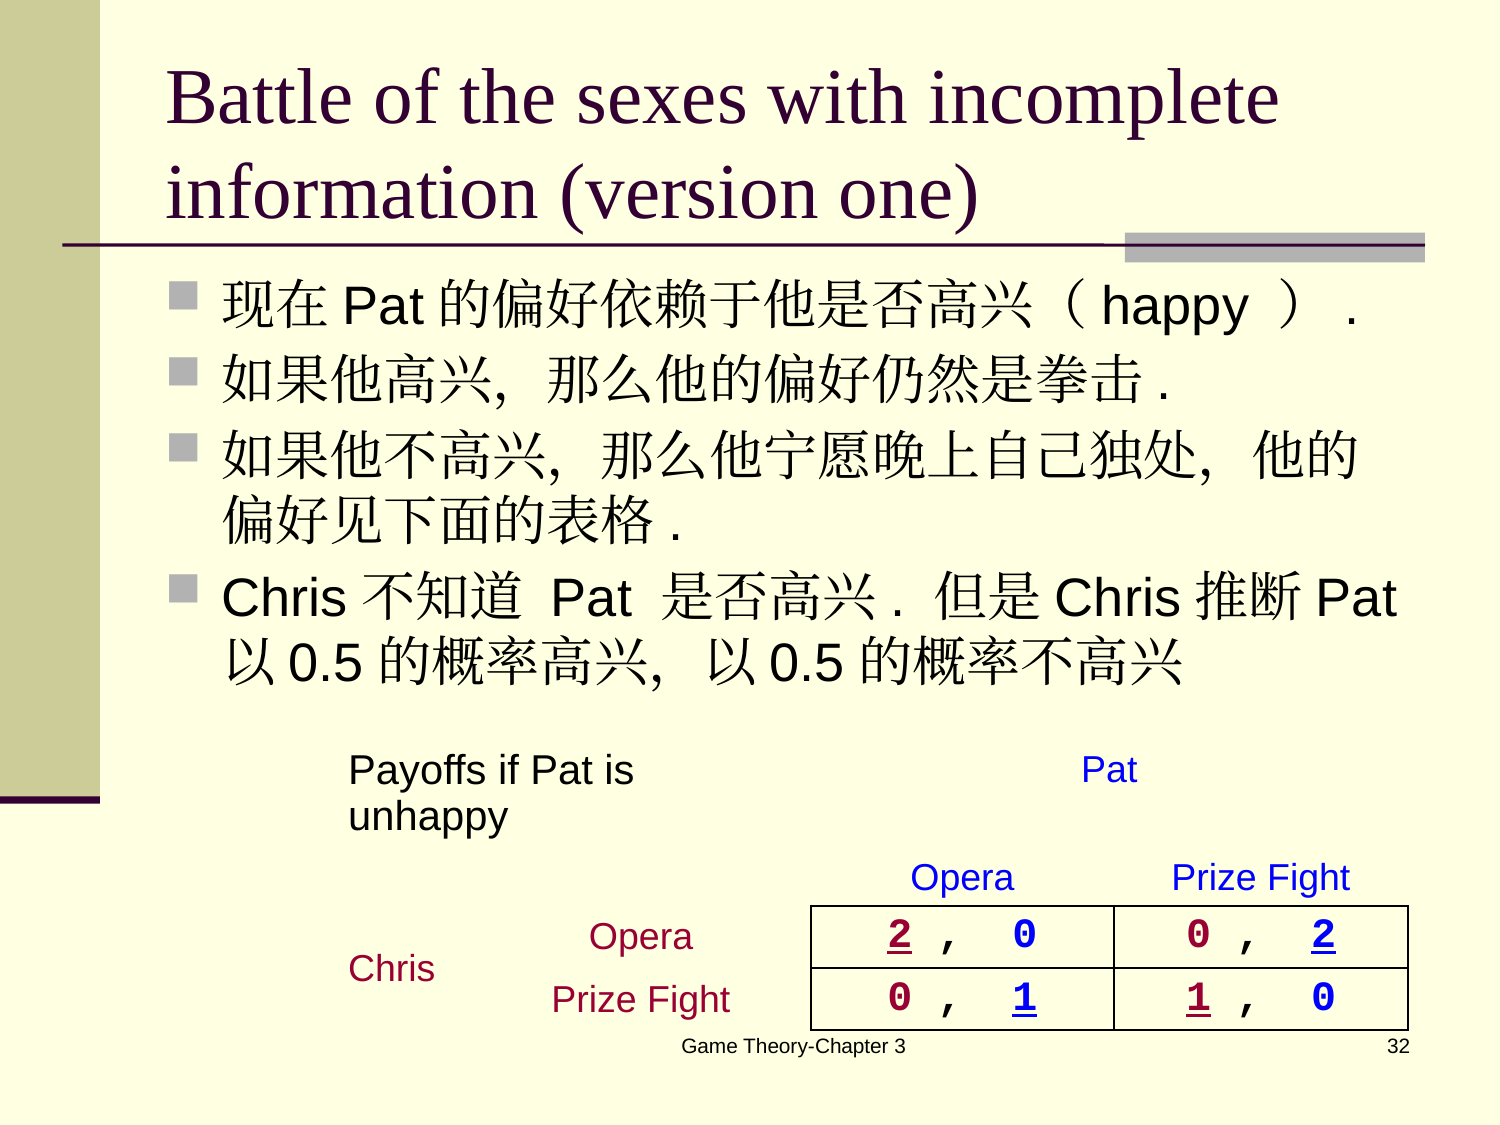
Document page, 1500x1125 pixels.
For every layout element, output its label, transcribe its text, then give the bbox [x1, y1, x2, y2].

table_header Pat [811, 739, 1408, 798]
table_cell 0 , 2 [1115, 907, 1407, 967]
table_cell Opera [471, 906, 810, 968]
table_cell Prize Fight [471, 968, 810, 1030]
footer Game Theory-Chapter 3 [549, 1024, 1038, 1101]
table_cell Prize Fight [1114, 798, 1408, 905]
text_box [837, 614, 1060, 675]
slide_number 32 [1112, 1024, 1426, 1101]
table_cell Opera [811, 798, 1114, 905]
text_box [751, 601, 961, 662]
title Battle of the sexes with incomplete information (version one) [149, 45, 1426, 234]
table_cell Chris [333, 906, 471, 1030]
table_cell 0 , 1 [812, 969, 1113, 1029]
table_cell 2 , 0 [812, 907, 1113, 967]
table_cell 1 , 0 [1115, 969, 1407, 1029]
table_header Payoffs if Pat is unhappy [333, 739, 811, 906]
list 现在Pat的偏好依赖于他是否高兴（happy ）. 如果他高兴，那么他的偏好仍然是拳击. 如果他不高兴，那么他宁愿晚上自己独处，他的偏好见下面的表格. Chris不知道 Pat 是否高兴. 但是Chris推断Pat以0.5的概率高兴，以0.5的概率不高兴 [149, 262, 1413, 723]
